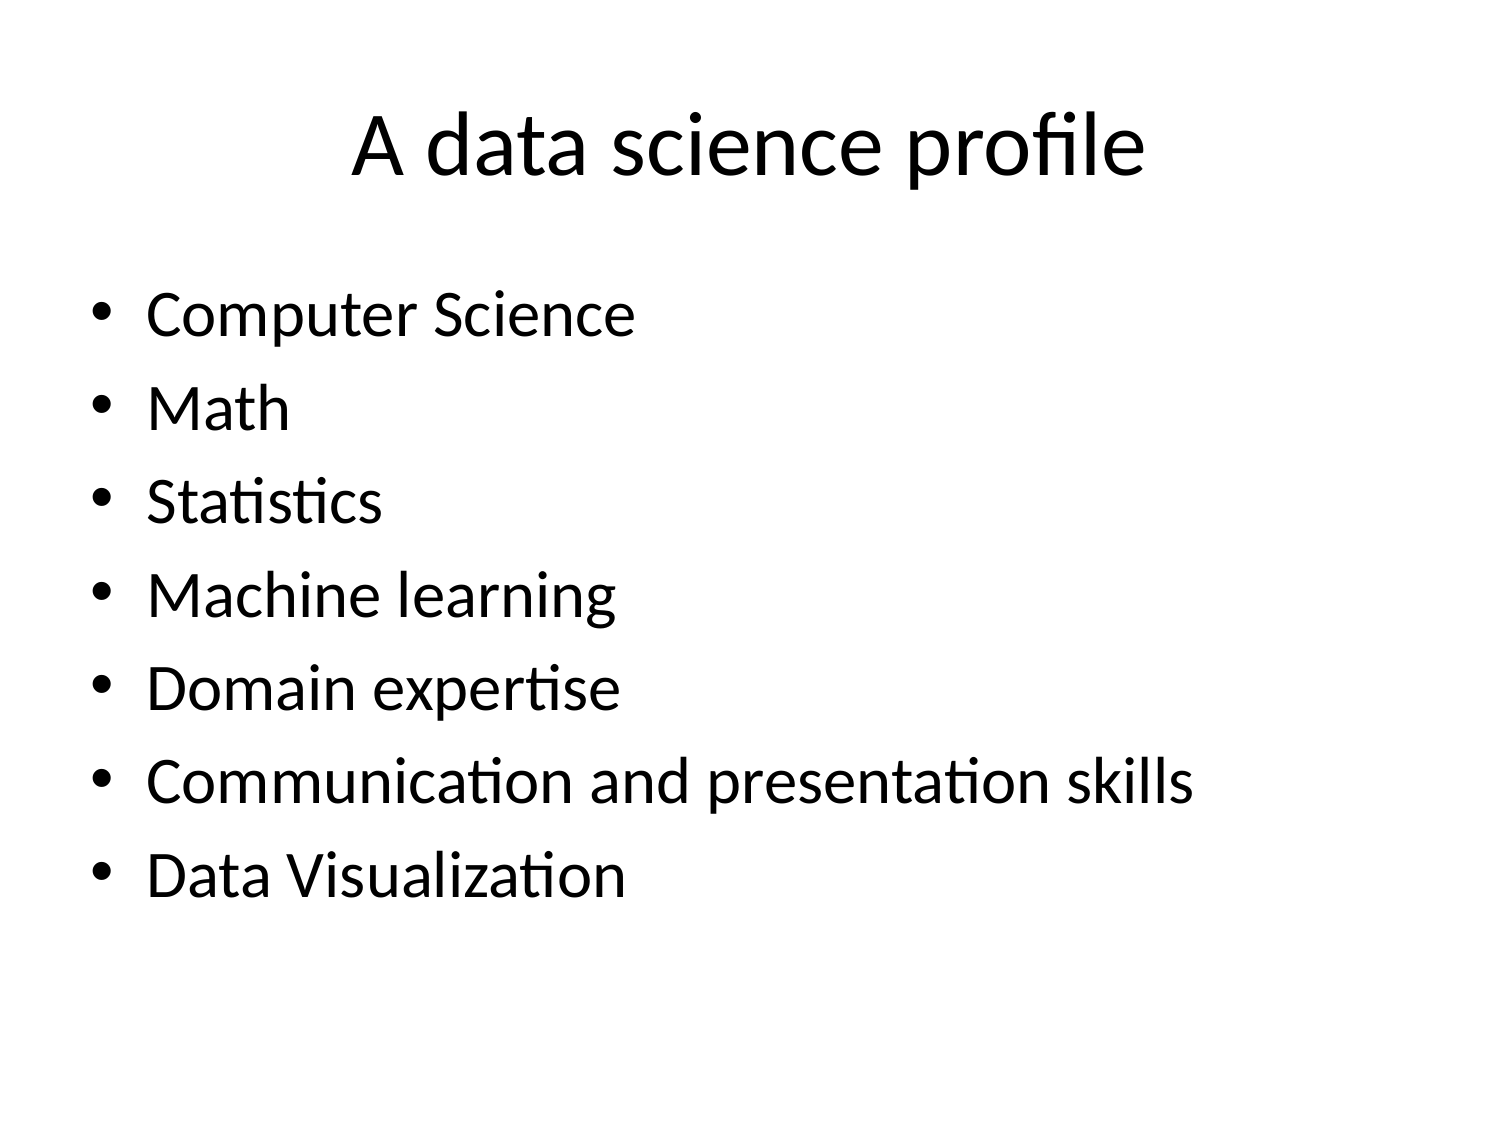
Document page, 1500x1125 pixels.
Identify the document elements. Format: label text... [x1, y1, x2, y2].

list Computer Science Math Statistics Machine learning Domain expertise Communication and presentation skills Data Visualization [75, 262, 1425, 1005]
title A data science profile [75, 45, 1425, 233]
